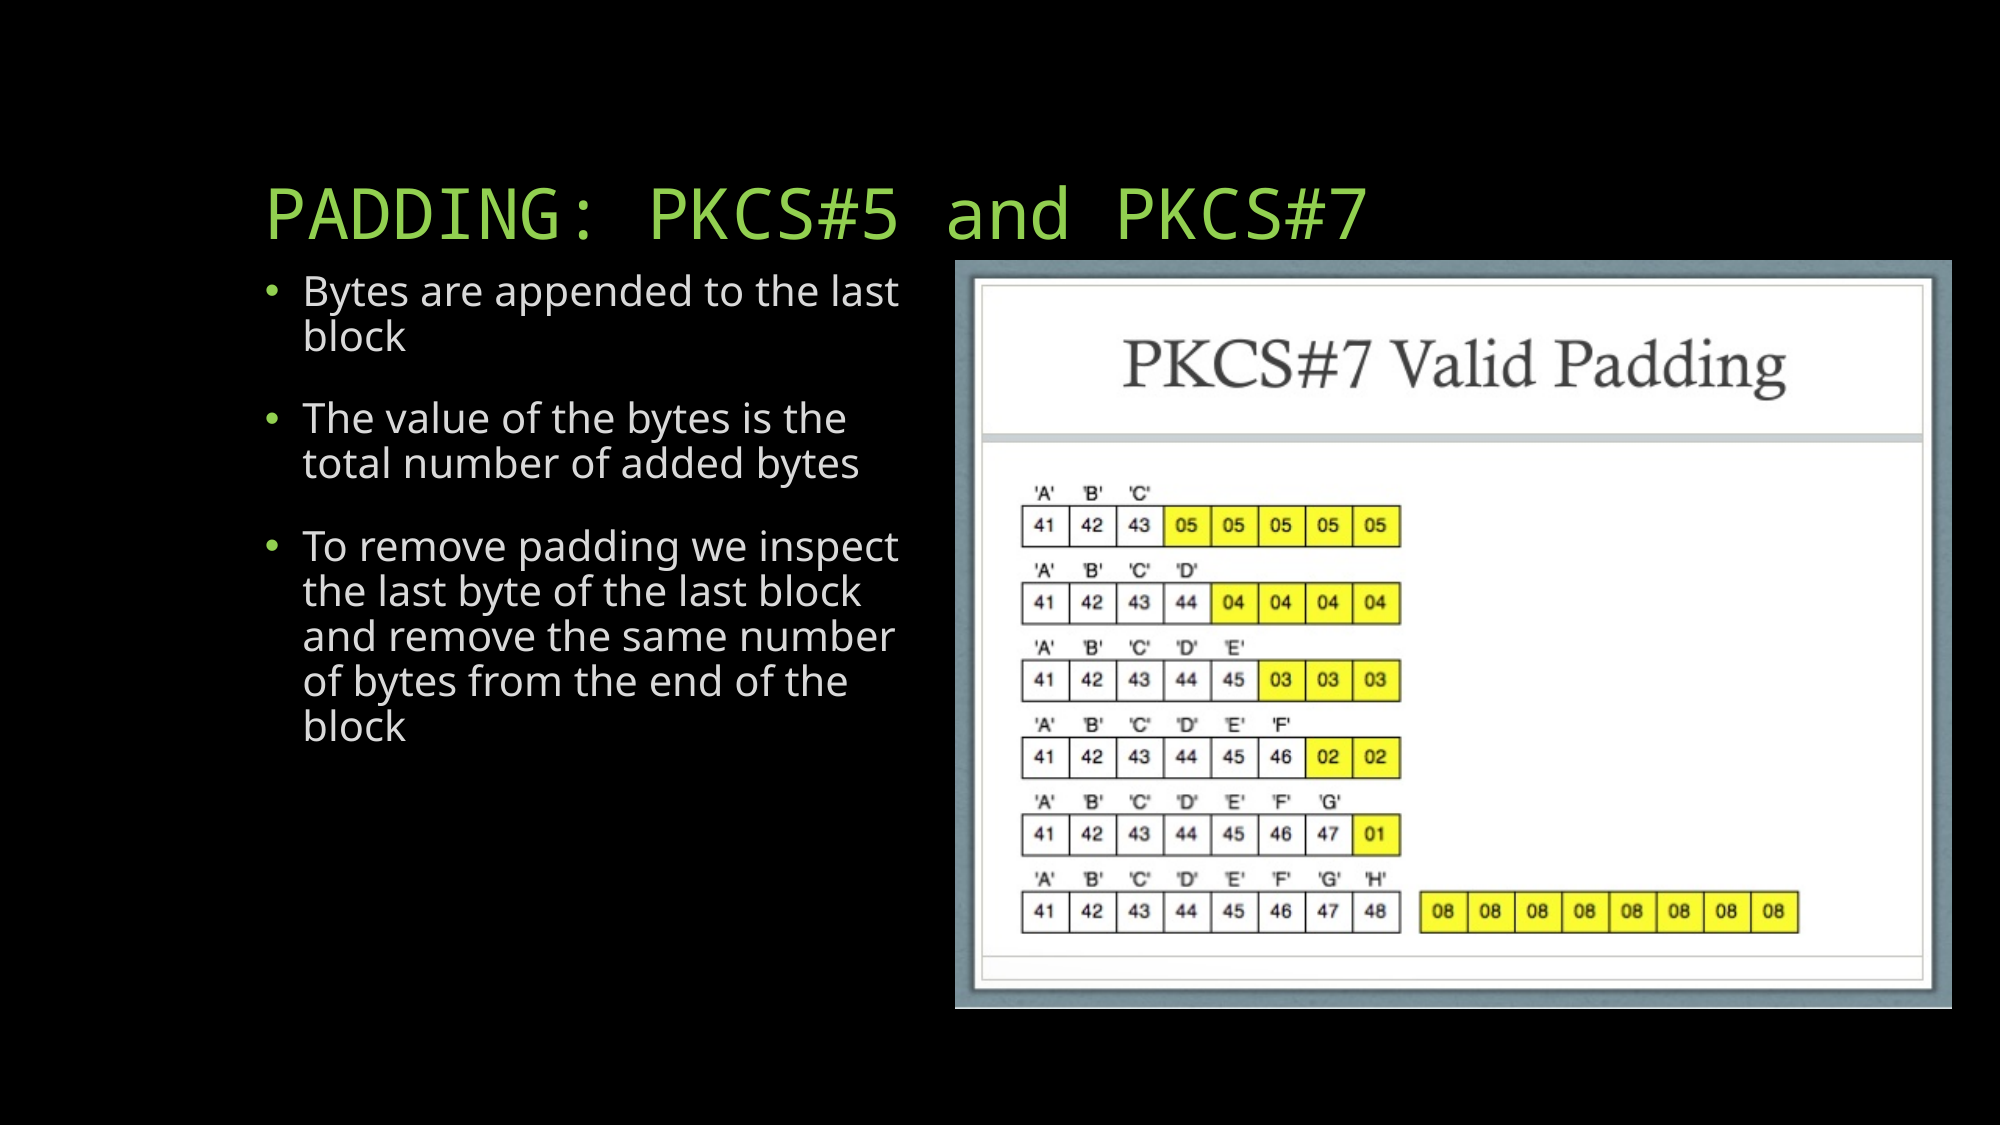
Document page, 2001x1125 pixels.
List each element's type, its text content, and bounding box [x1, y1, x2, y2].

picture [954, 260, 1952, 1009]
title PADDING: PKCS#5 and PKCS#7 [249, 75, 1750, 263]
list Bytes are appended to the last block The value of the bytes is the total number of added bytes To remove padding we inspect the last byte of the last block and remove the same number of bytes from the end of the block [249, 262, 953, 1009]
